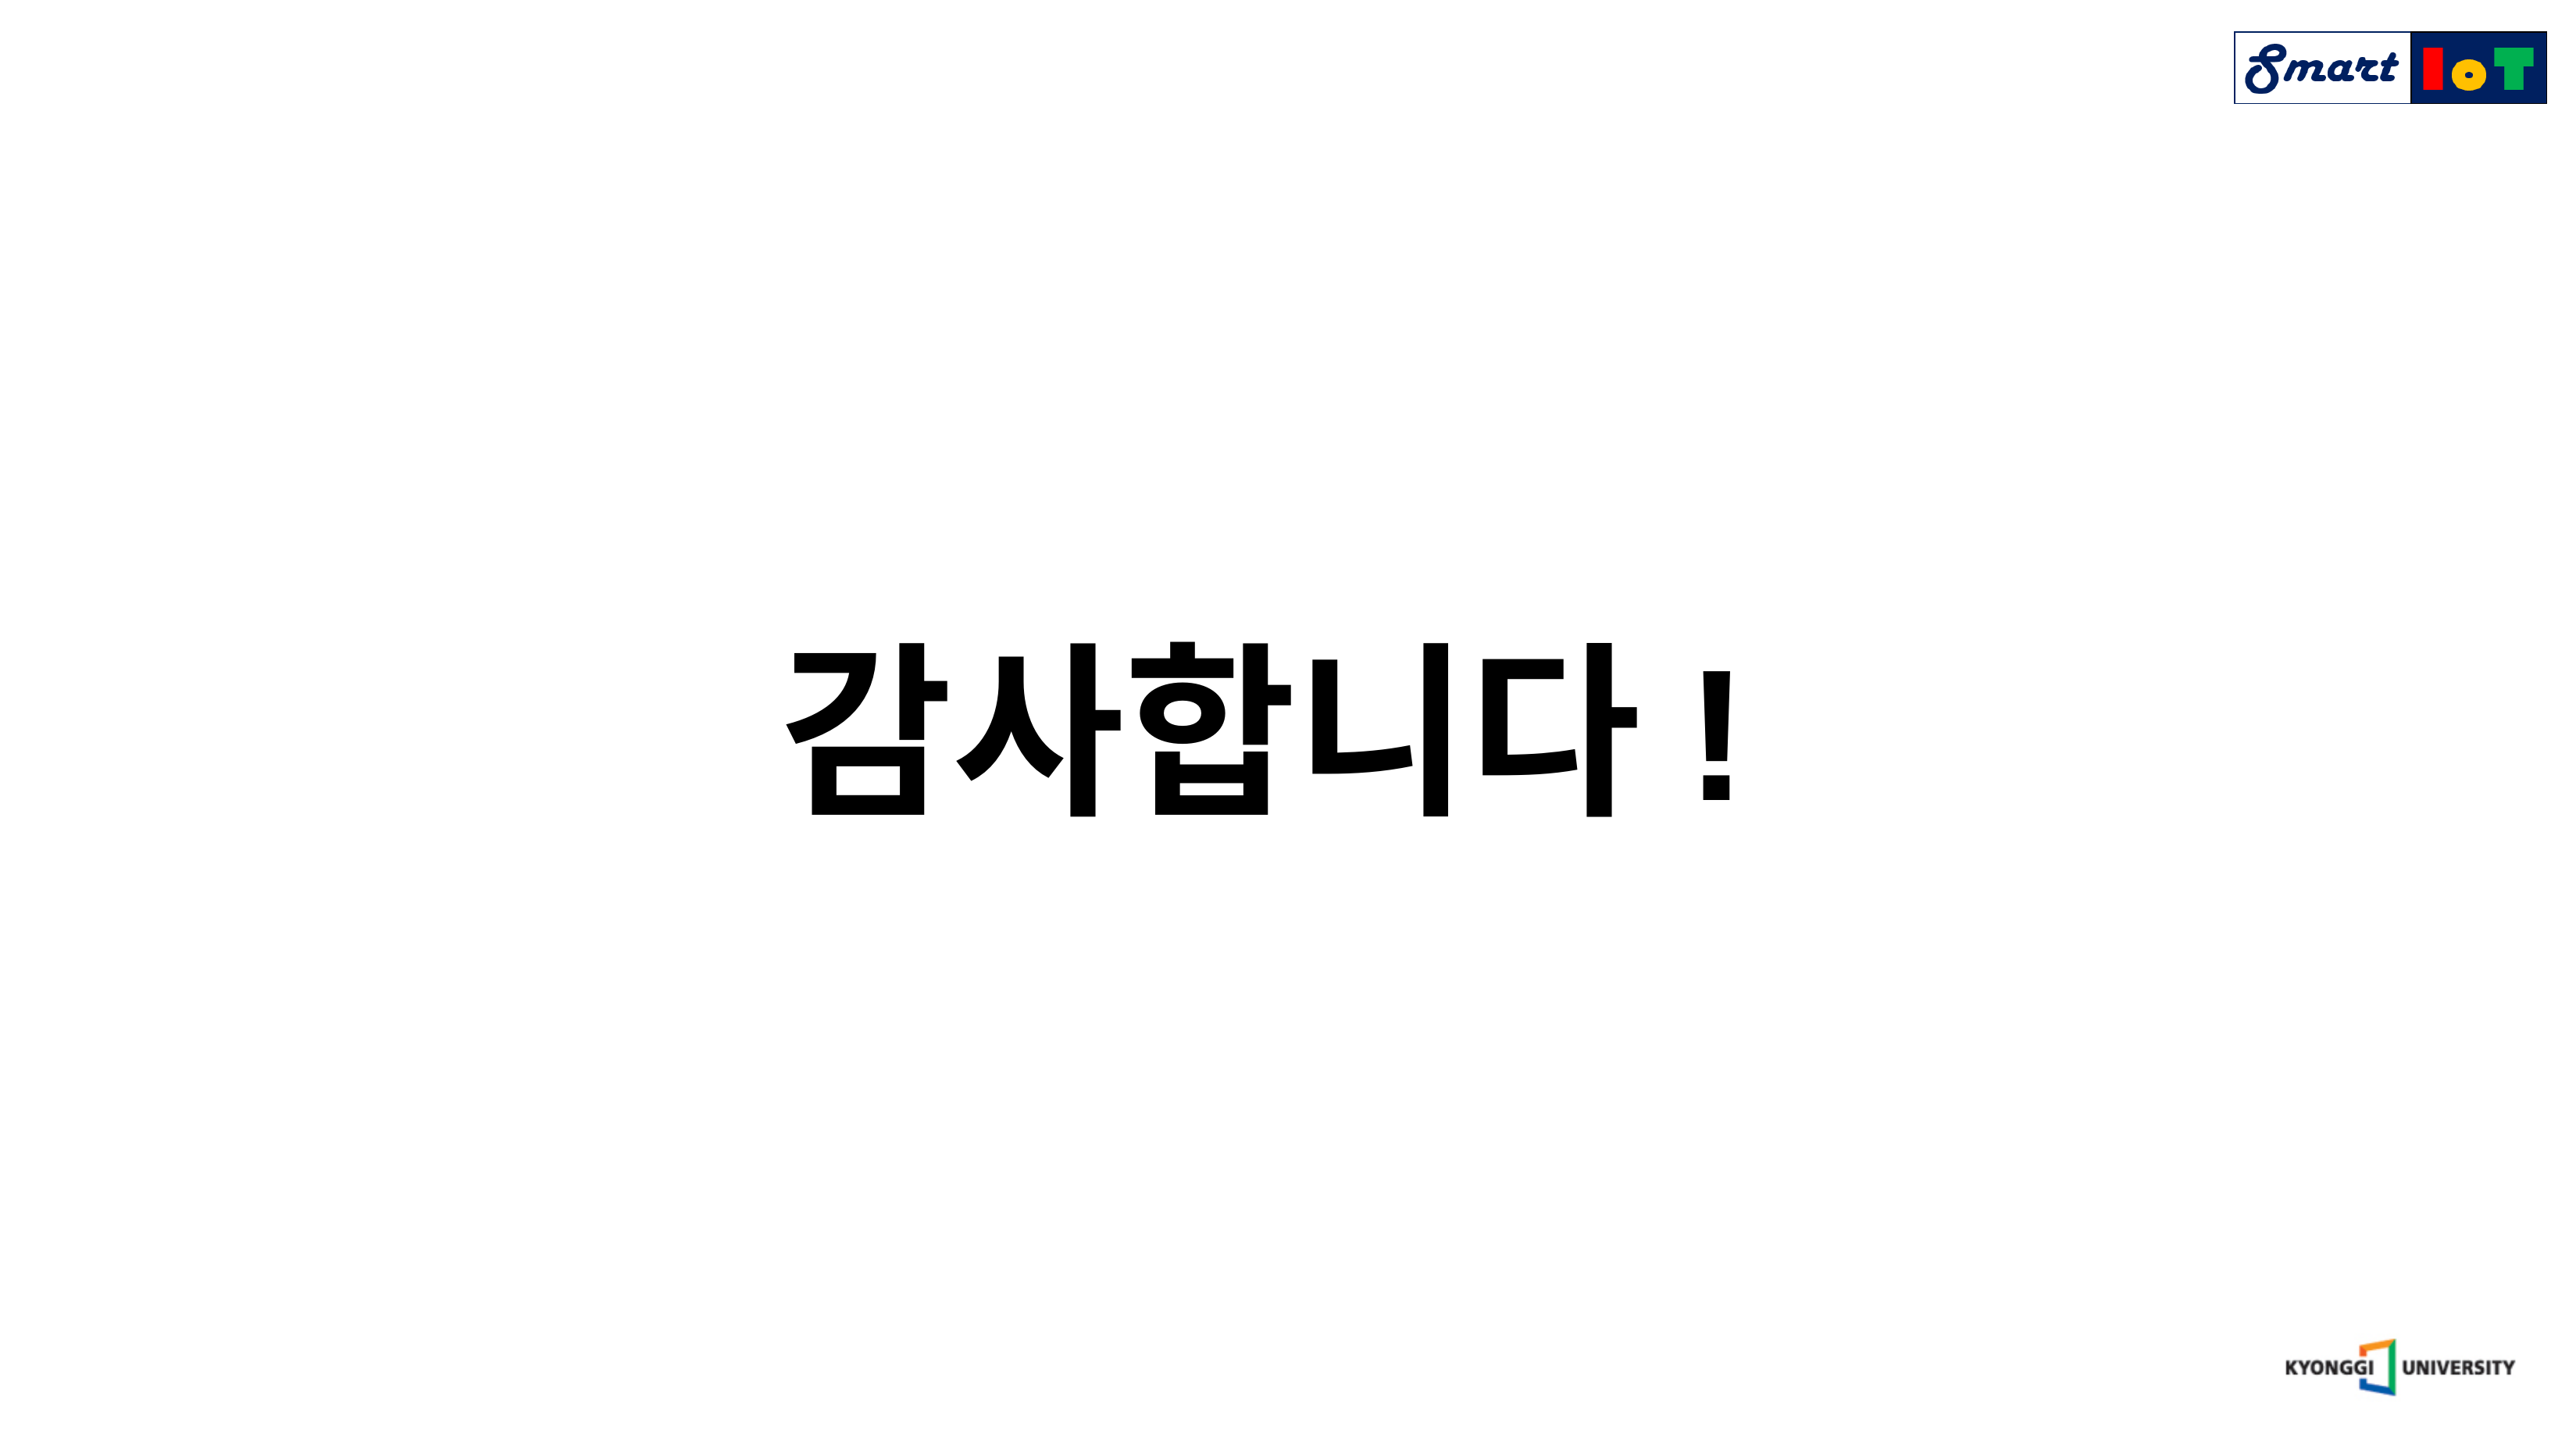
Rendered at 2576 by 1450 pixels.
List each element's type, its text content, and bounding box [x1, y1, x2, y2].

picture [2234, 30, 2548, 104]
picture [2264, 1330, 2548, 1411]
text_box 감사합니다! [769, 607, 1760, 844]
